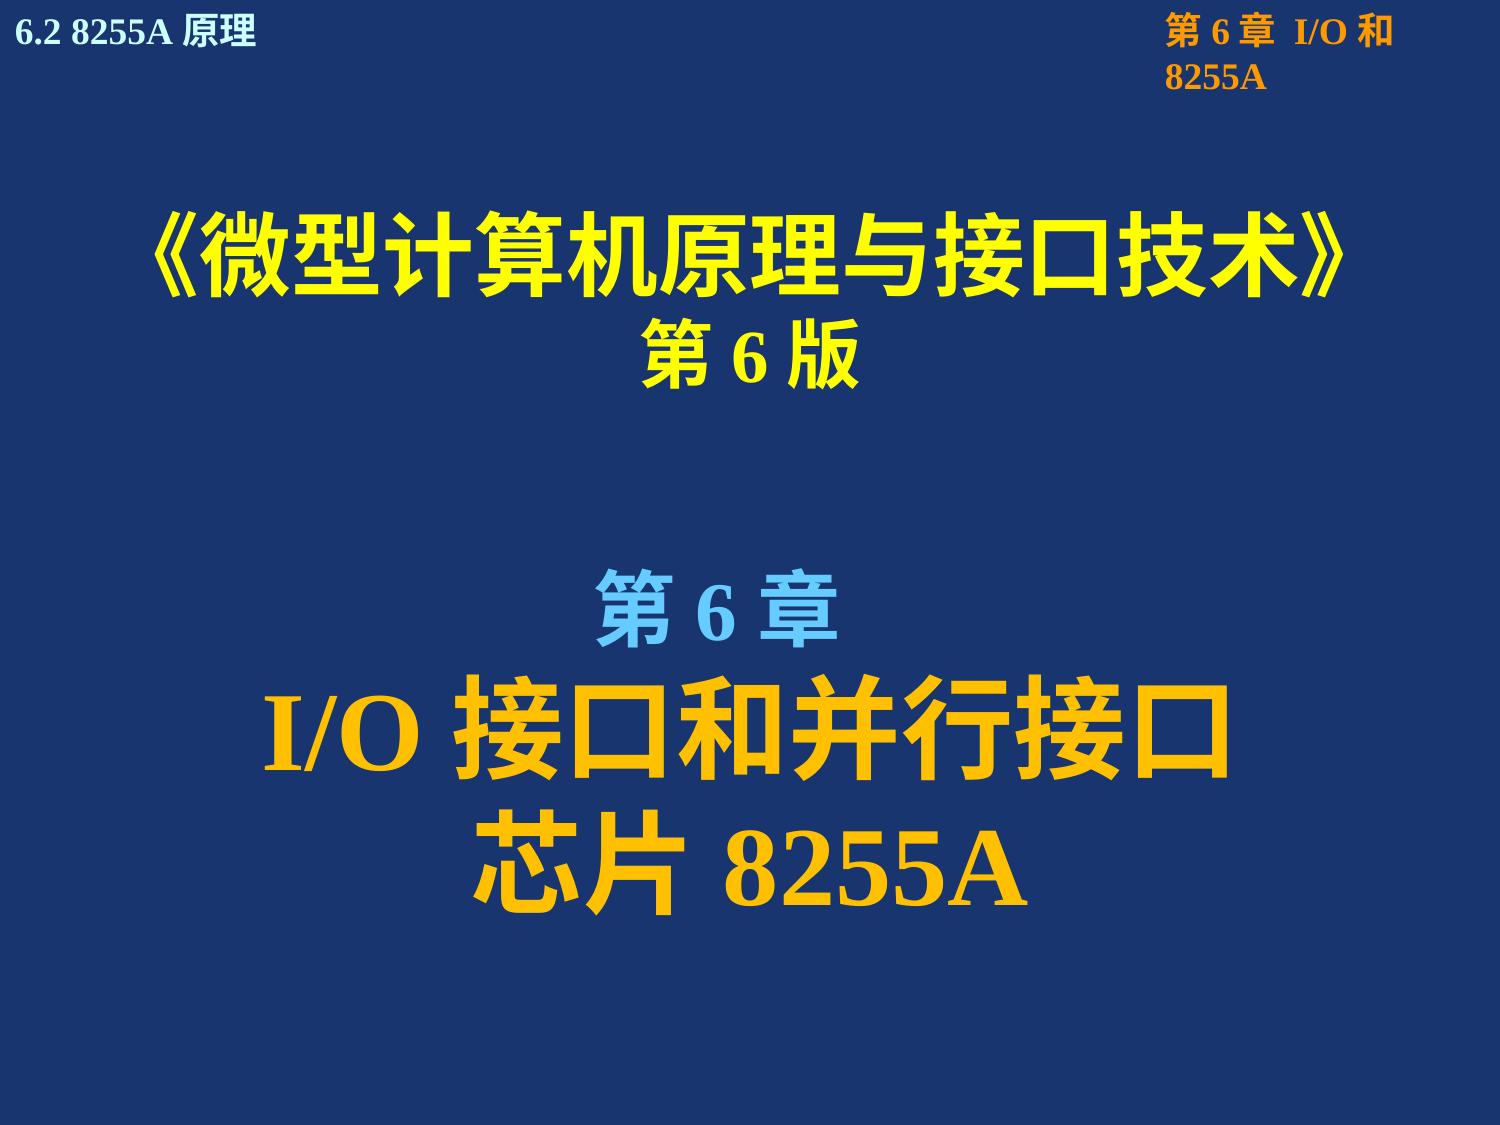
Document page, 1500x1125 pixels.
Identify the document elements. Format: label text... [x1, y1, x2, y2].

text_box 《微型计算机原理与接口技术》 第6版 第6章 I/O接口和并行接口 芯片8255A [50, 137, 1450, 988]
